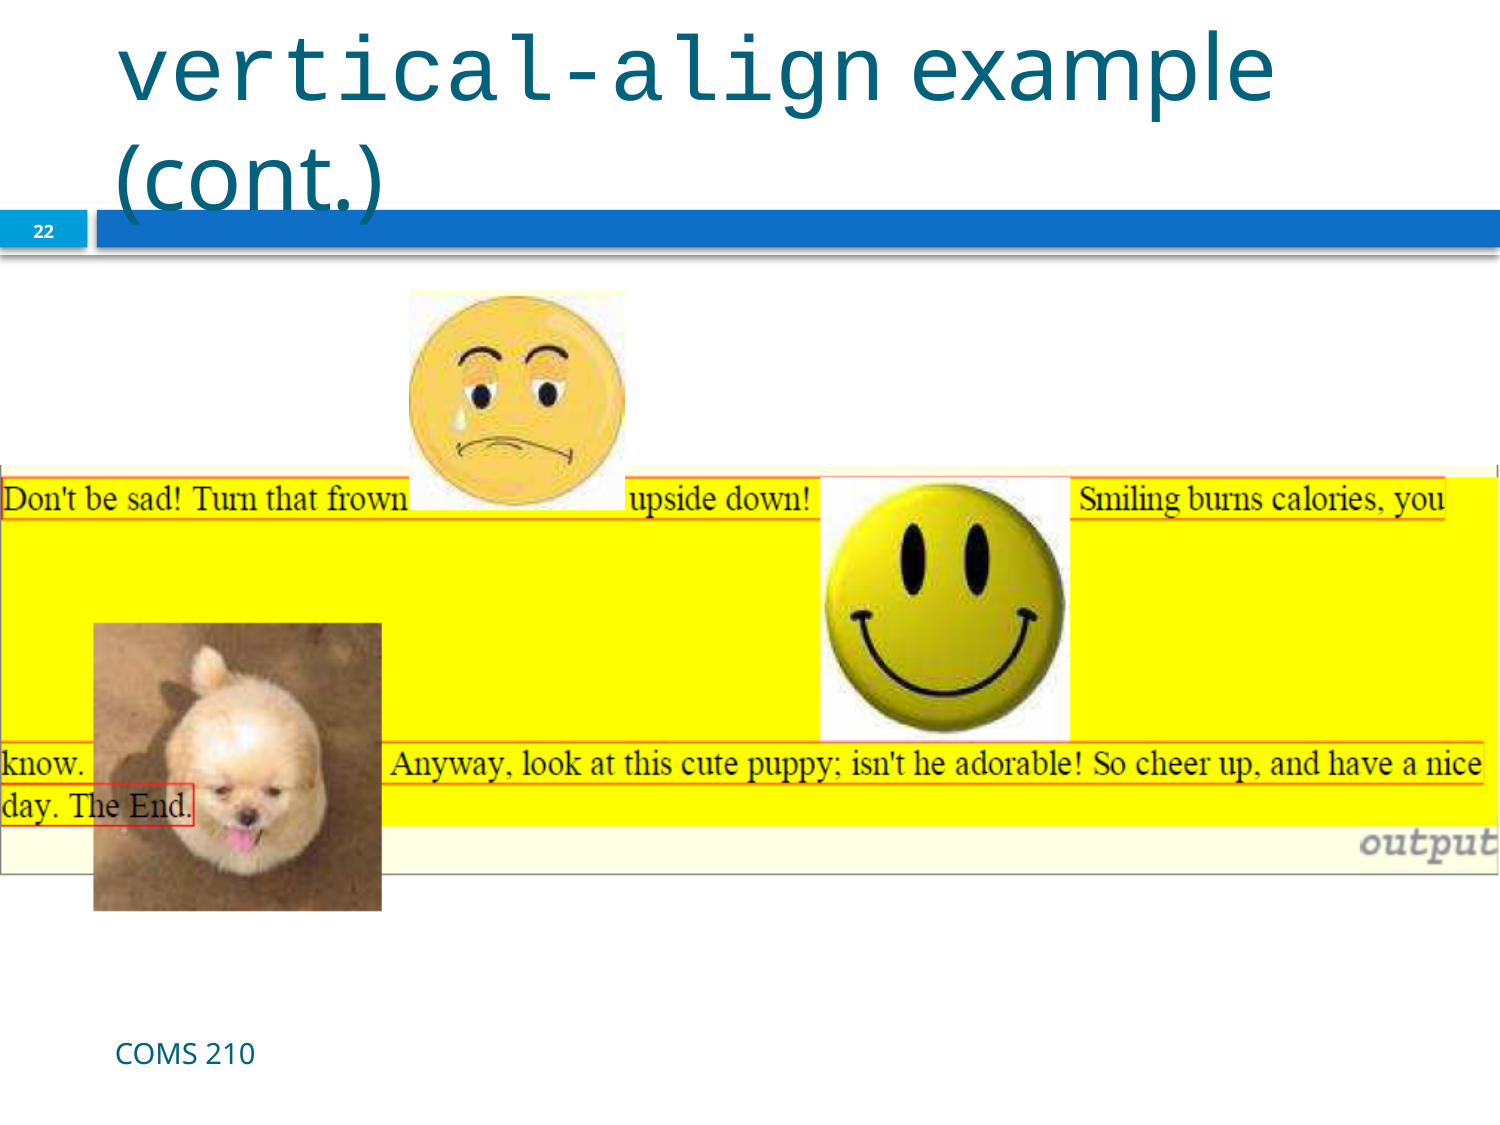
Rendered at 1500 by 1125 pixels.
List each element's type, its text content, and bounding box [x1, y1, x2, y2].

title vertical-align example (cont.) [100, 37, 1500, 201]
picture [0, 290, 1500, 913]
footer COMS 210 [99, 1025, 990, 1085]
slide_number 22 [0, 212, 88, 253]
